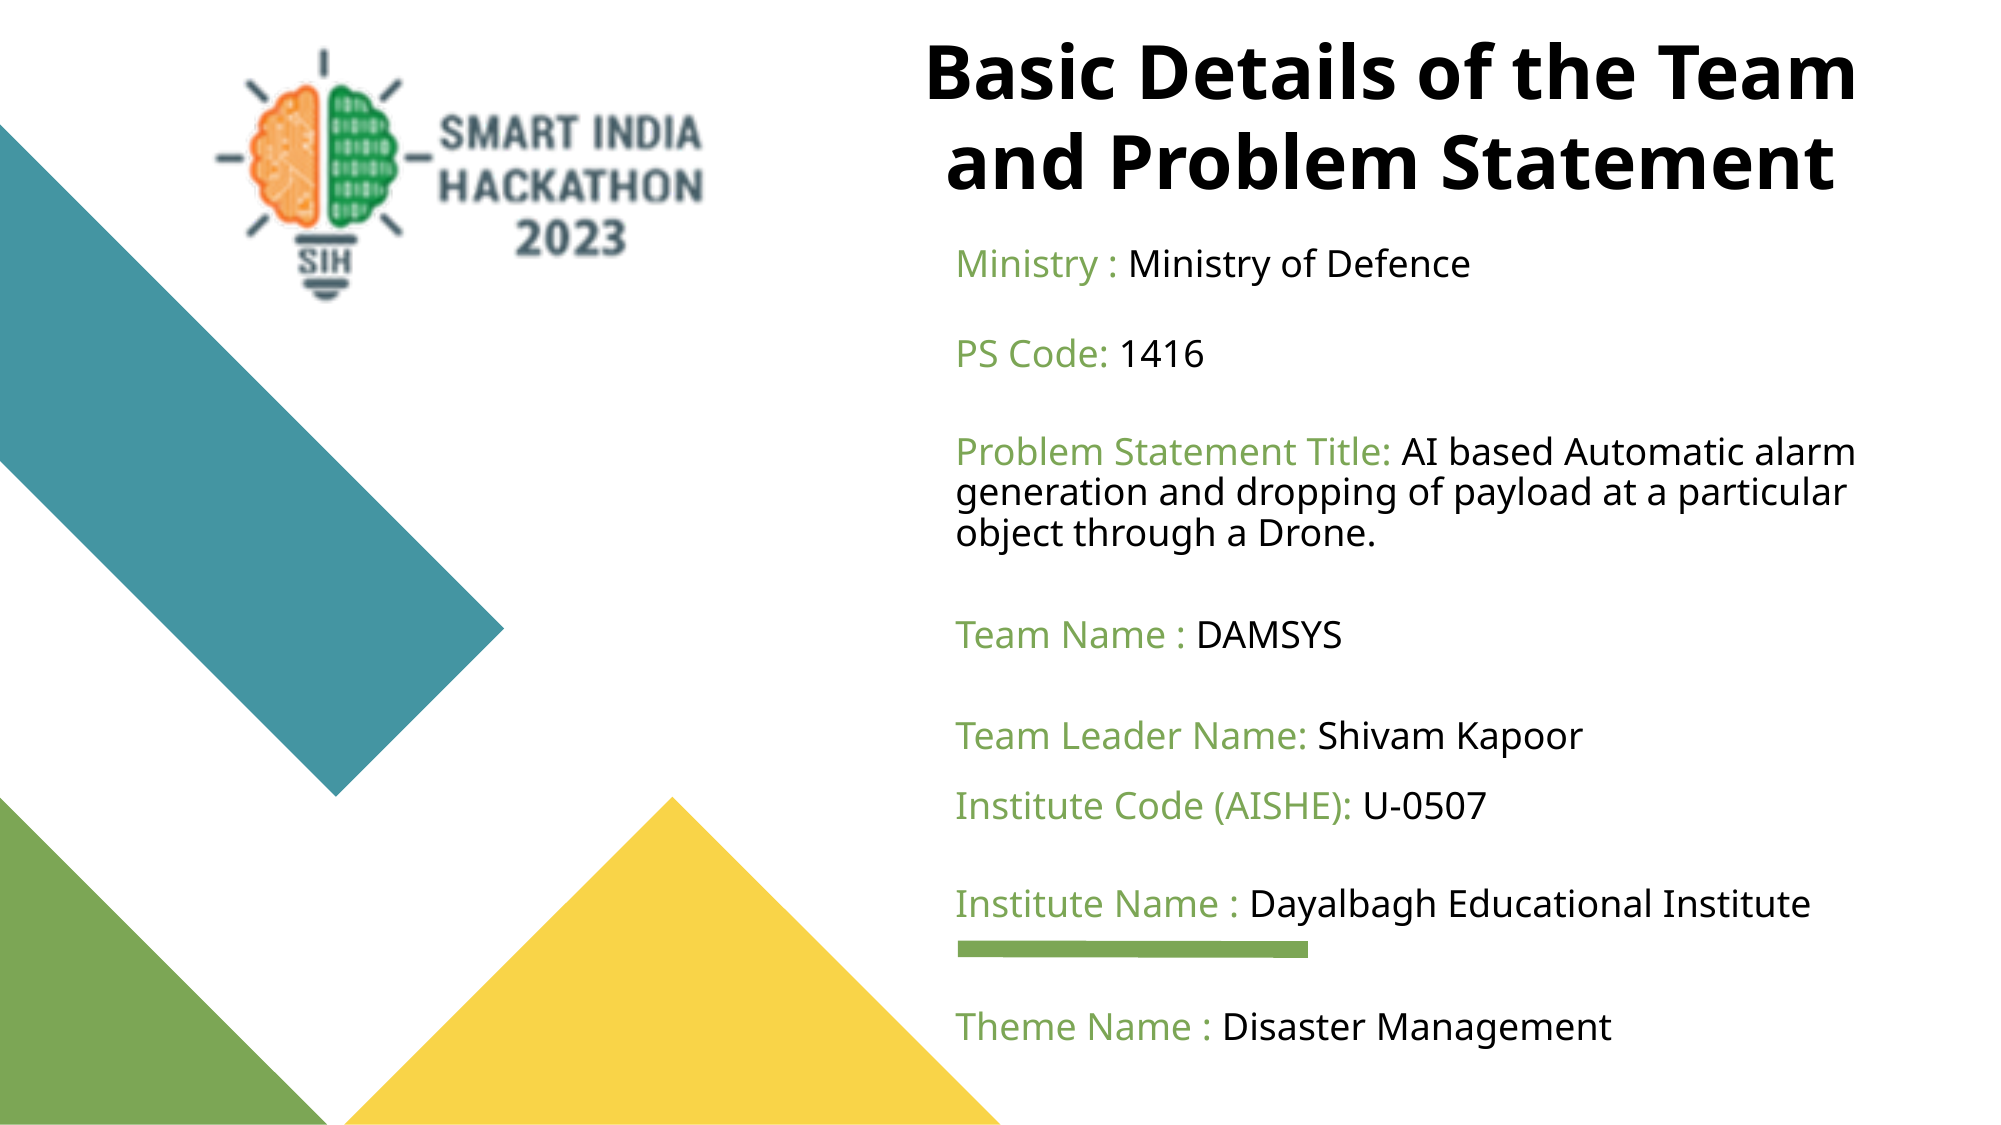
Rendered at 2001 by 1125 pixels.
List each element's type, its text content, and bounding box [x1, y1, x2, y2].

title Basic Details of the Team and Problem Statement [861, 24, 1922, 214]
picture [198, 41, 746, 316]
list Ministry : Ministry of Defence PS Code: 1416 Problem Statement Title: AI based Automatic alarm generation and dropping of payload at a particular object through a Drone. Team Name : DAMSYS Team Leader Name: Shivam Kapoor Institute Code (AISHE): U-0507 Institute Name : Dayalbagh Educational Institute Theme Name : Disaster Management [955, 240, 1948, 1054]
